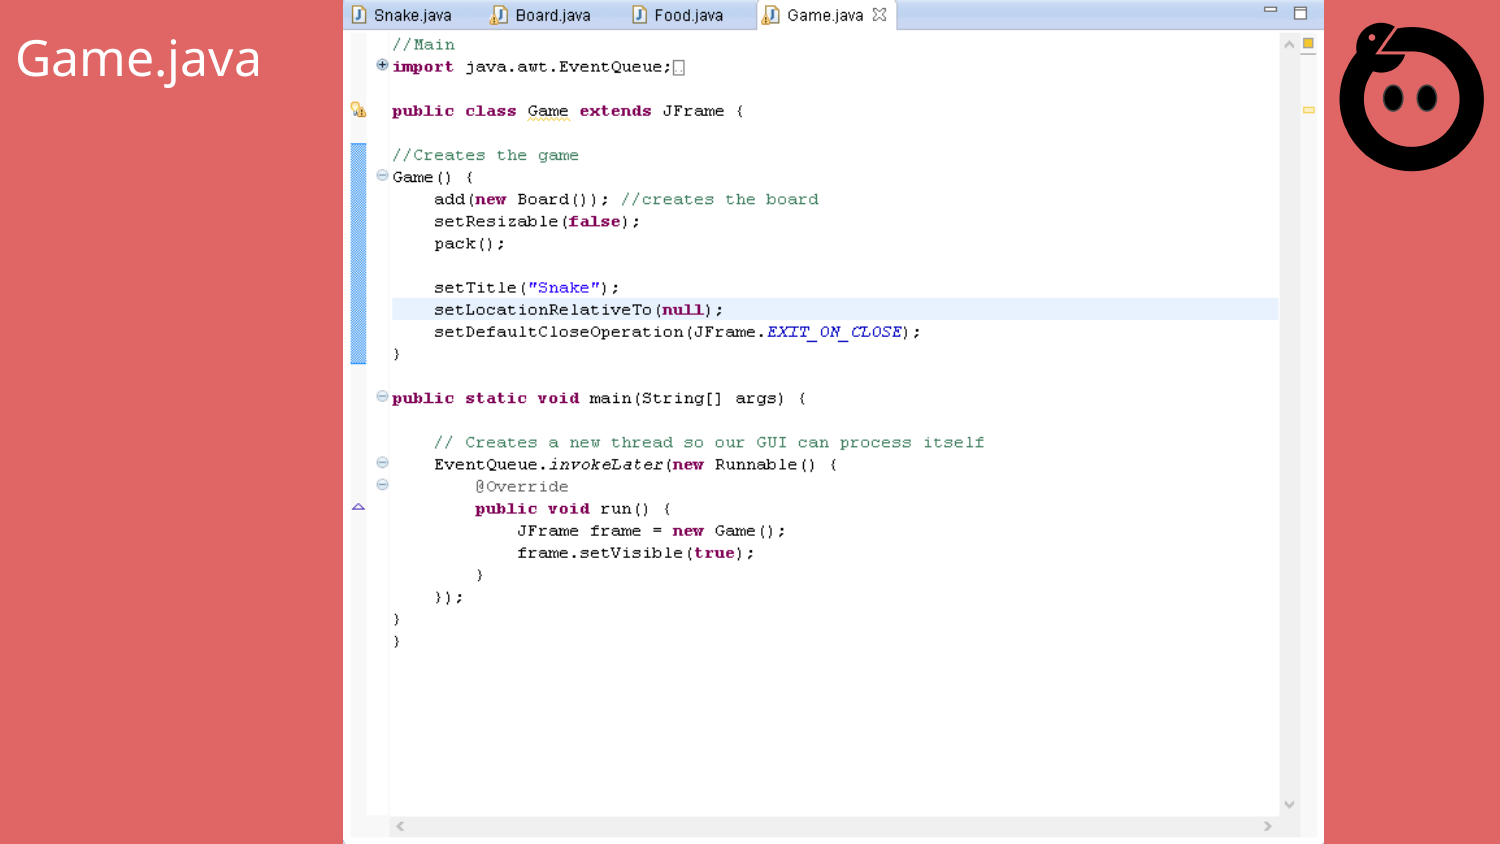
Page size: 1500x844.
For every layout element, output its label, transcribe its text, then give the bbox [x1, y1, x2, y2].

picture [343, 0, 1324, 844]
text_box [1323, 21, 1500, 175]
title Game.java [0, 0, 341, 113]
